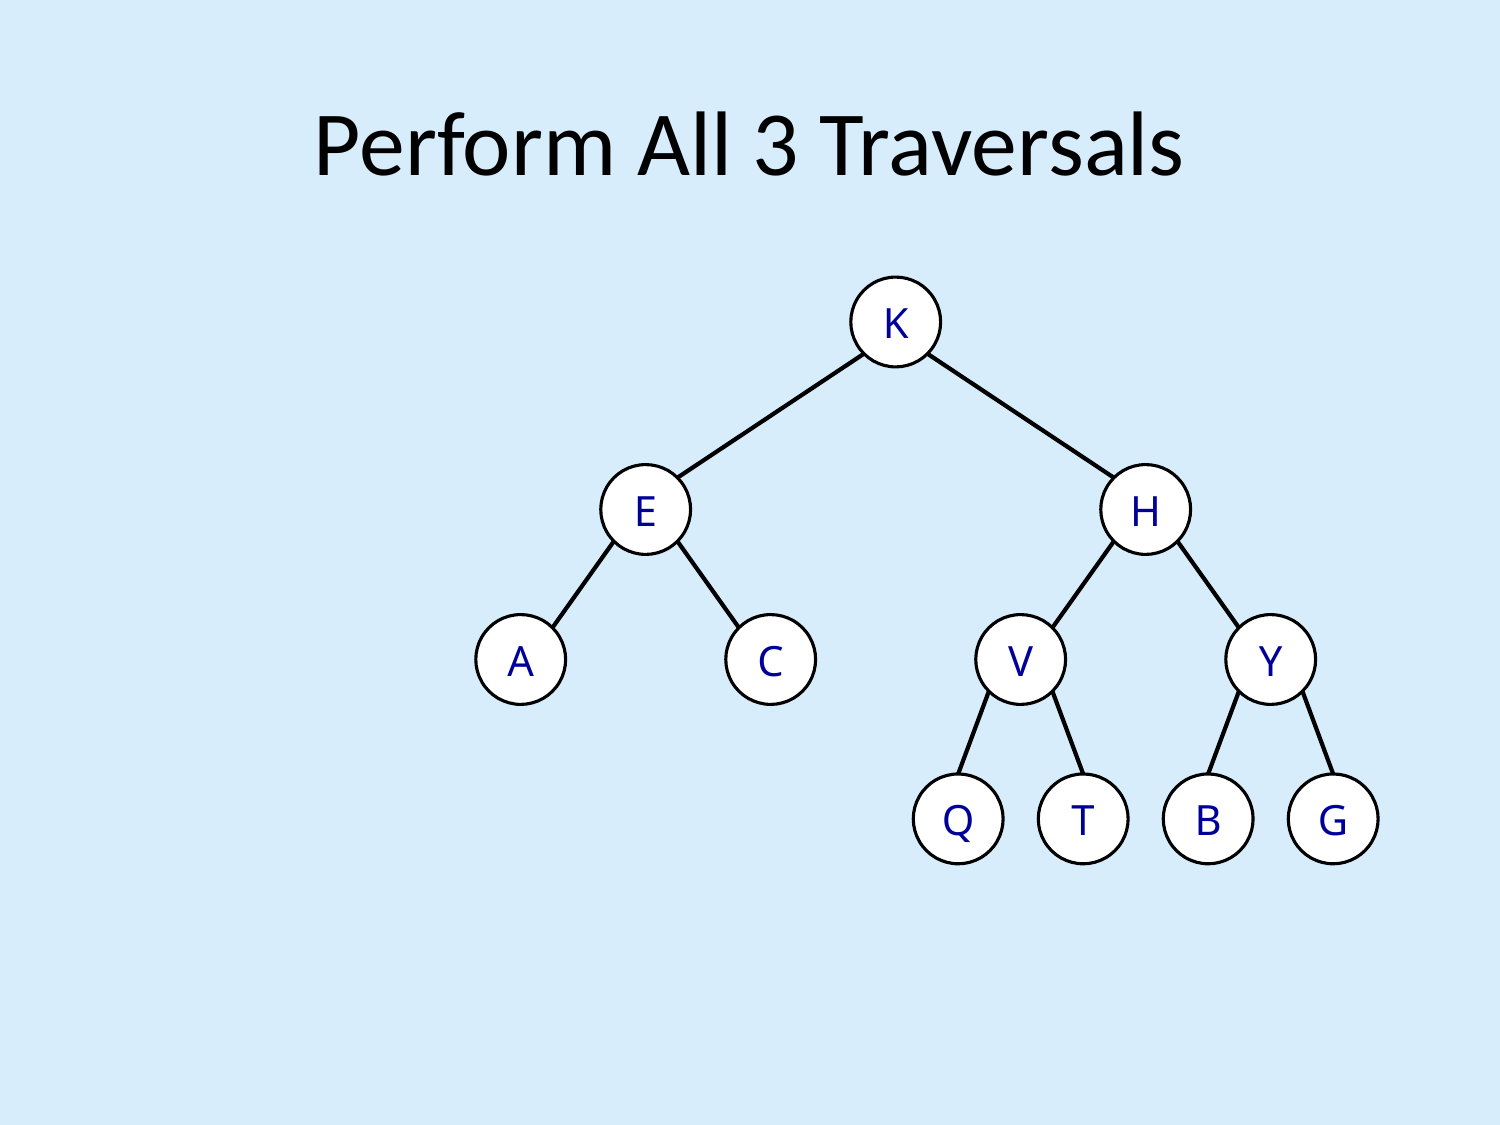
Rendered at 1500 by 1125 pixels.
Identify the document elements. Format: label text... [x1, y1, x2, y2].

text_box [475, 276, 1379, 865]
title Perform All 3 Traversals [75, 45, 1425, 233]
